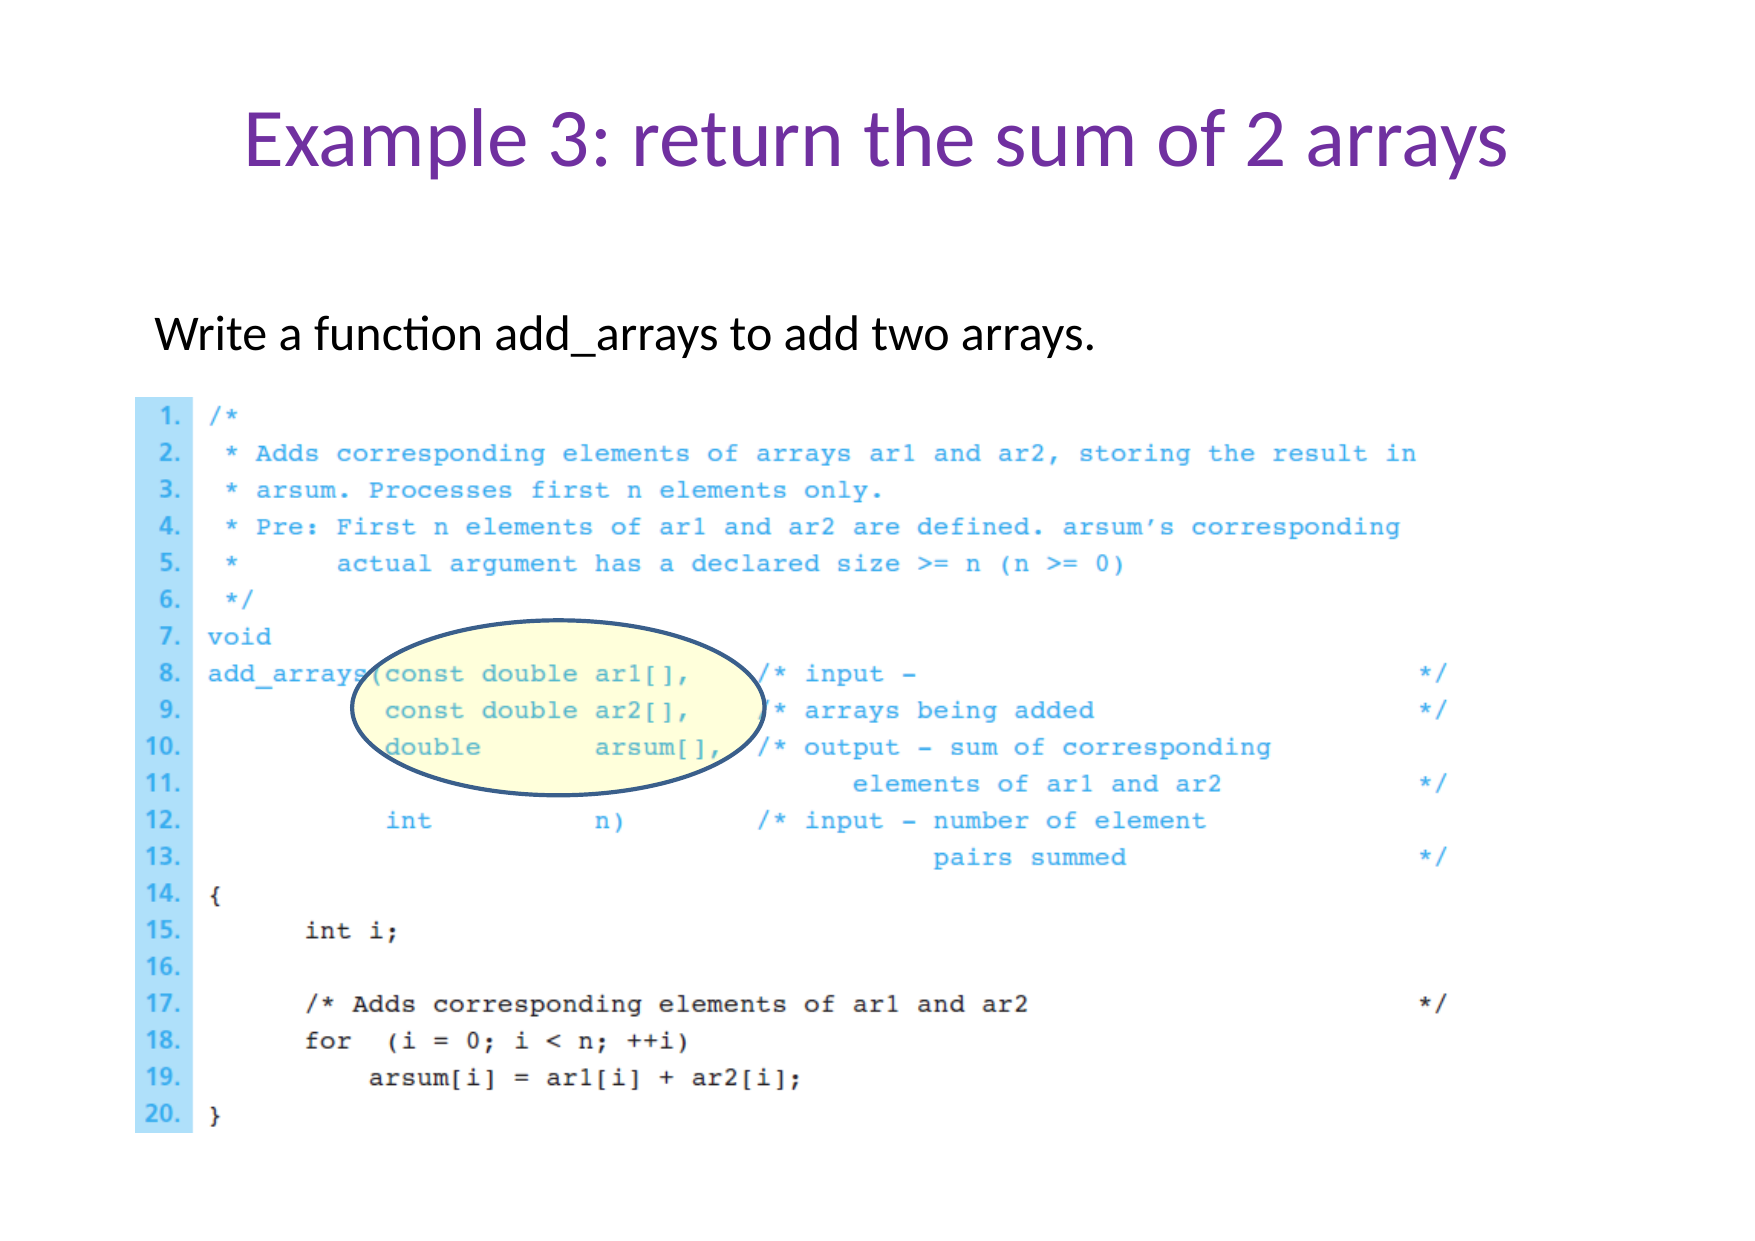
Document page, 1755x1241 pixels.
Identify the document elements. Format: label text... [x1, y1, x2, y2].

title Example 3: return the sum of 2 arrays [64, 20, 1690, 291]
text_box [135, 396, 1494, 1133]
text_box Write a function add_arrays to add two arrays. [139, 293, 1602, 369]
